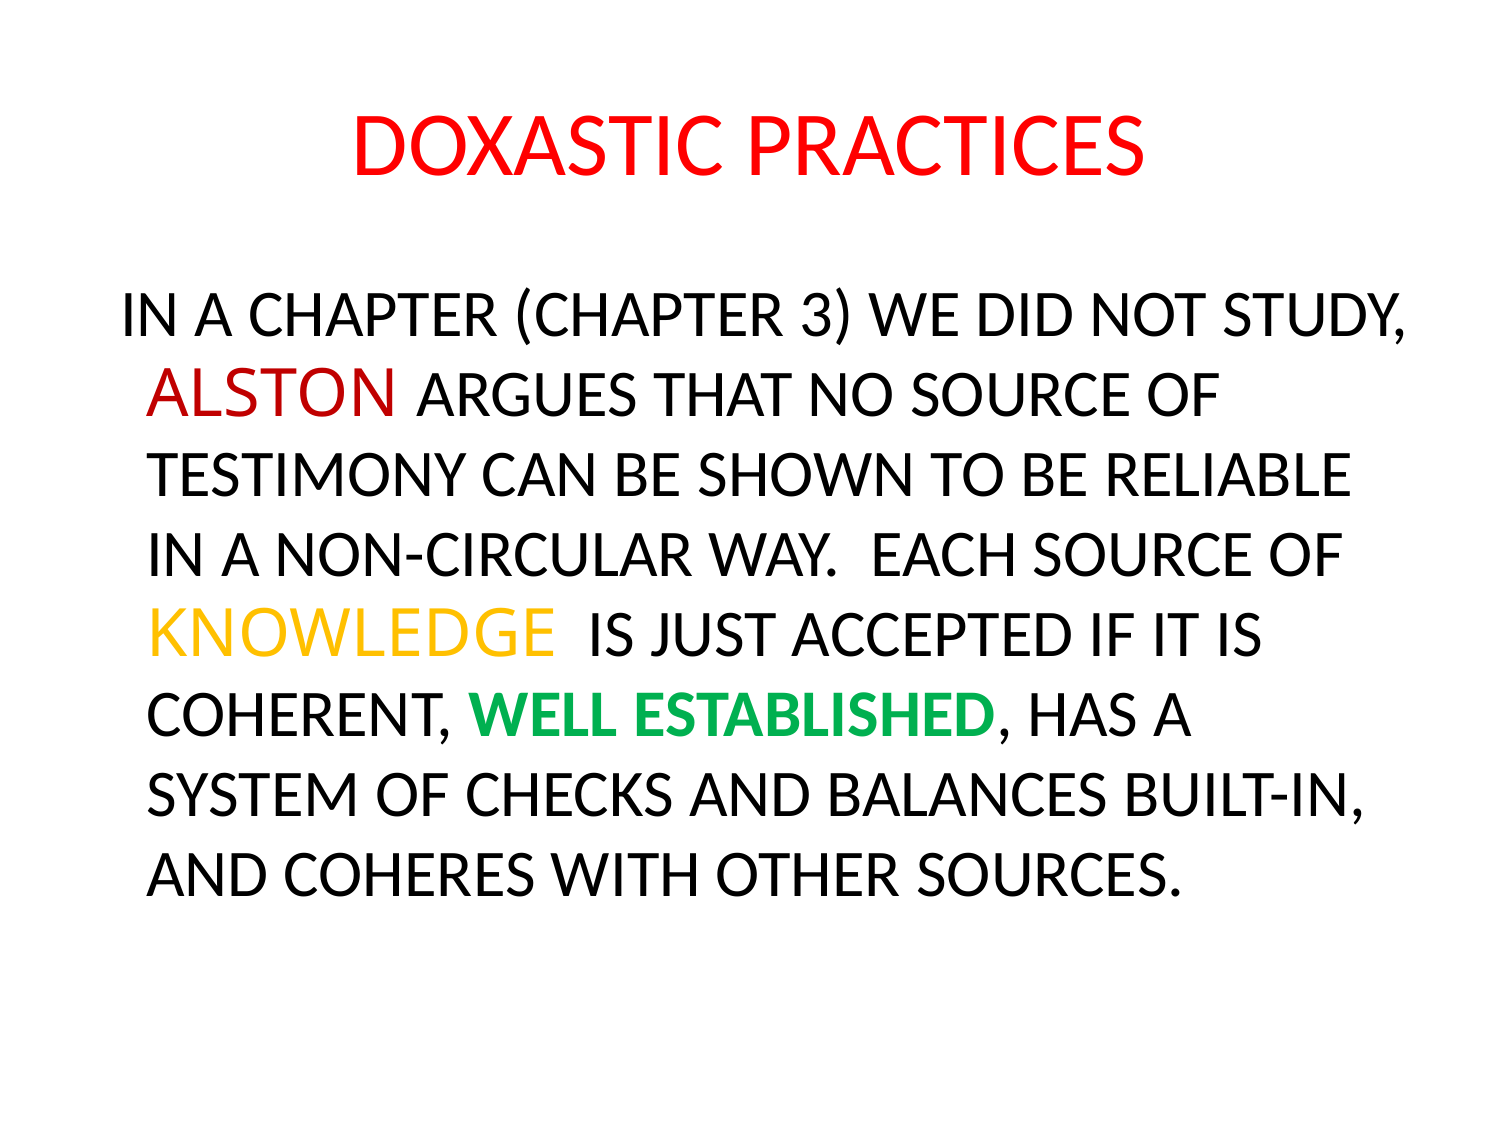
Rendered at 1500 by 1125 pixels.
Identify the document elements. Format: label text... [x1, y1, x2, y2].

title DOXASTIC PRACTICES [75, 45, 1425, 233]
list IN A CHAPTER (CHAPTER 3) WE DID NOT STUDY, ALSTON ARGUES THAT NO SOURCE OF TESTIMONY CAN BE SHOWN TO BE RELIABLE IN A NON-CIRCULAR WAY. EACH SOURCE OF KNOWLEDGE IS JUST ACCEPTED IF IT IS COHERENT, WELL ESTABLISHED, HAS A SYSTEM OF CHECKS AND BALANCES BUILT-IN, AND COHERES WITH OTHER SOURCES. [75, 262, 1425, 1005]
